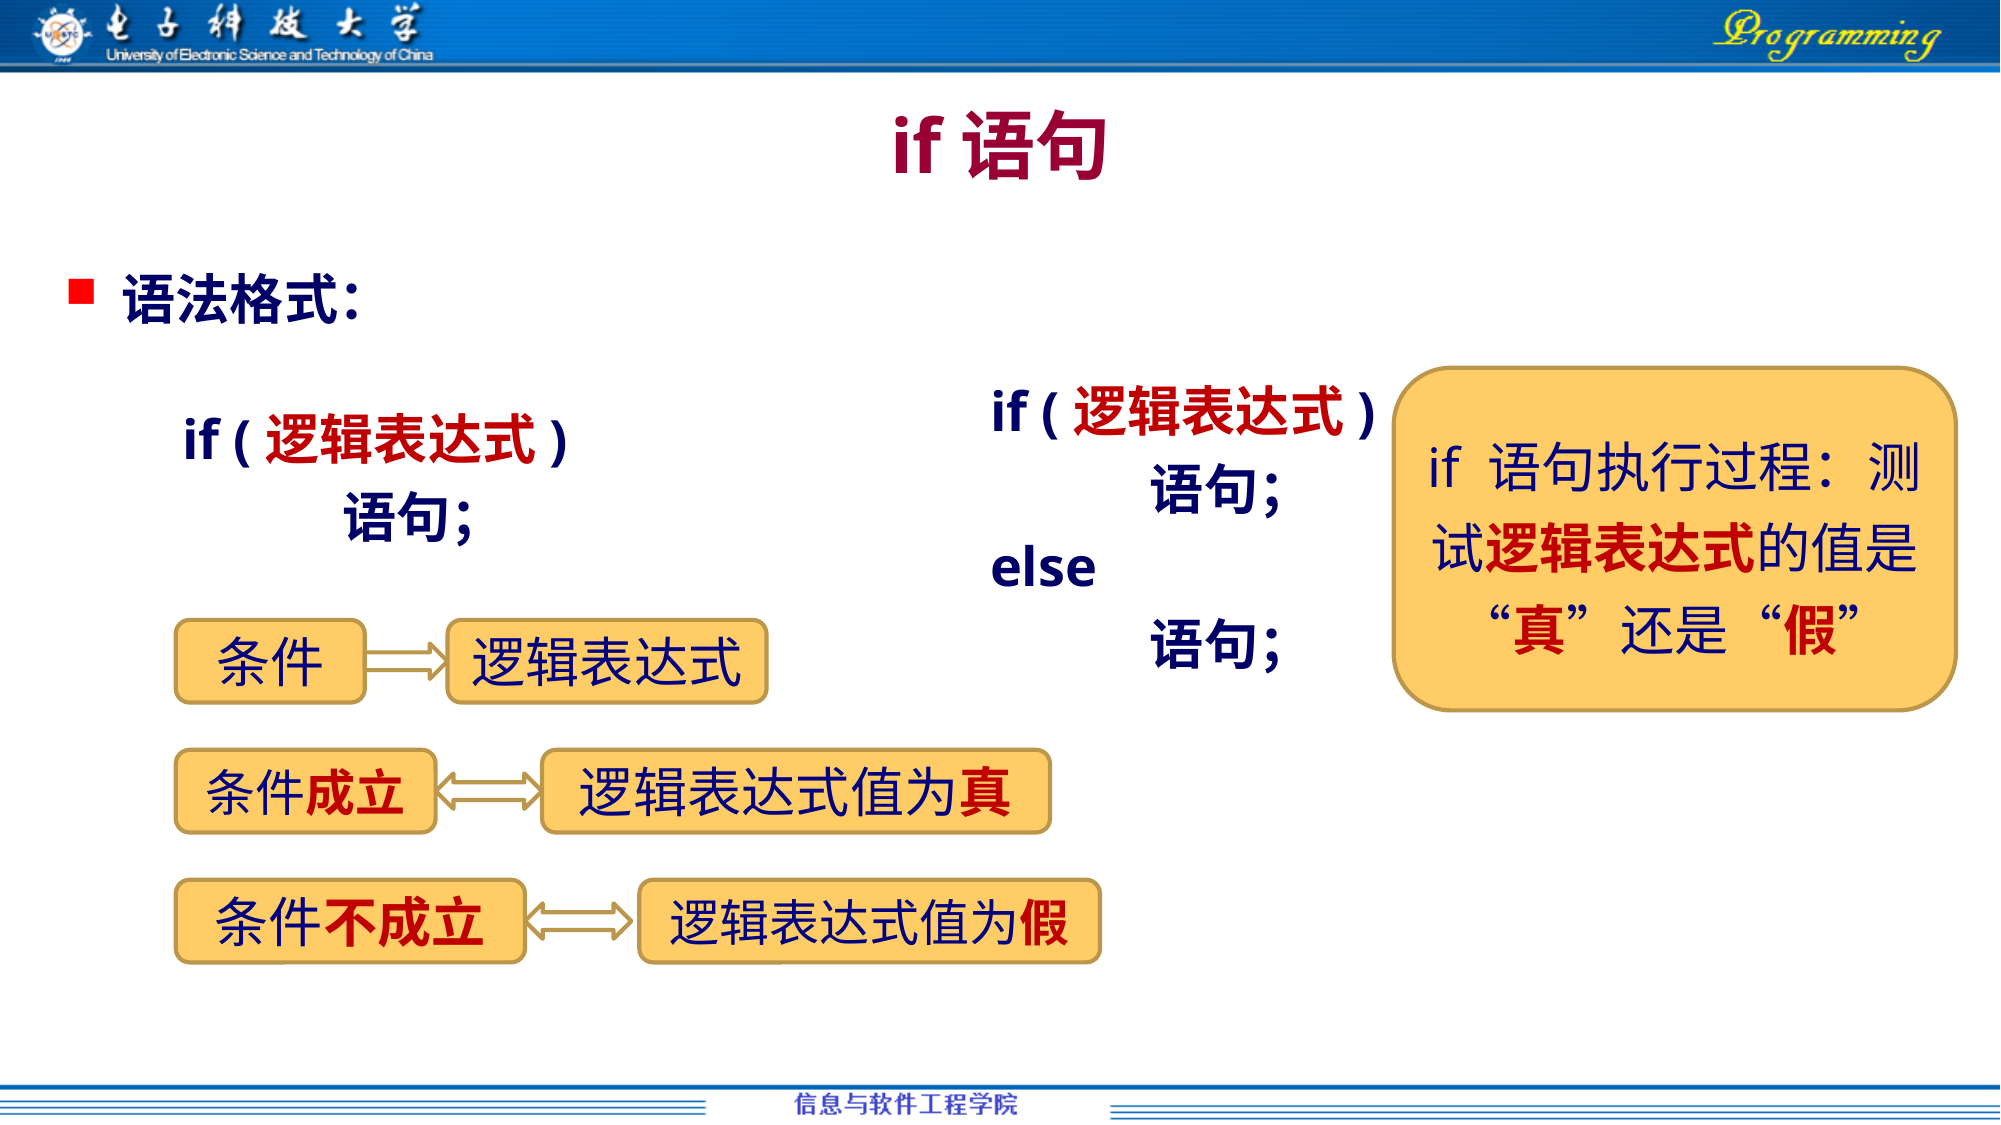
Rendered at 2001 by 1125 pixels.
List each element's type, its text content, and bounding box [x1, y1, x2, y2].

text_box if 语句执行过程：测试逻辑表达式的值是“真”还是“假” [1391, 365, 1959, 713]
text_box 条件 [173, 617, 367, 705]
title if语句 [150, 87, 1850, 200]
list 语法格式： [50, 224, 1950, 1075]
picture [0, 0, 2000, 1125]
text_box [522, 901, 634, 941]
text_box [362, 641, 445, 681]
text_box if (逻辑表达式) 语句； else 语句； [974, 337, 1813, 887]
text_box 条件成立 [173, 747, 438, 835]
text_box if (逻辑表达式) 语句； [167, 365, 1005, 915]
text_box 逻辑表达式值为真 [539, 747, 1053, 835]
text_box 逻辑表达式 [445, 617, 769, 705]
text_box [433, 771, 545, 811]
text_box 逻辑表达式值为假 [637, 877, 1103, 965]
text_box 条件不成立 [173, 877, 528, 965]
